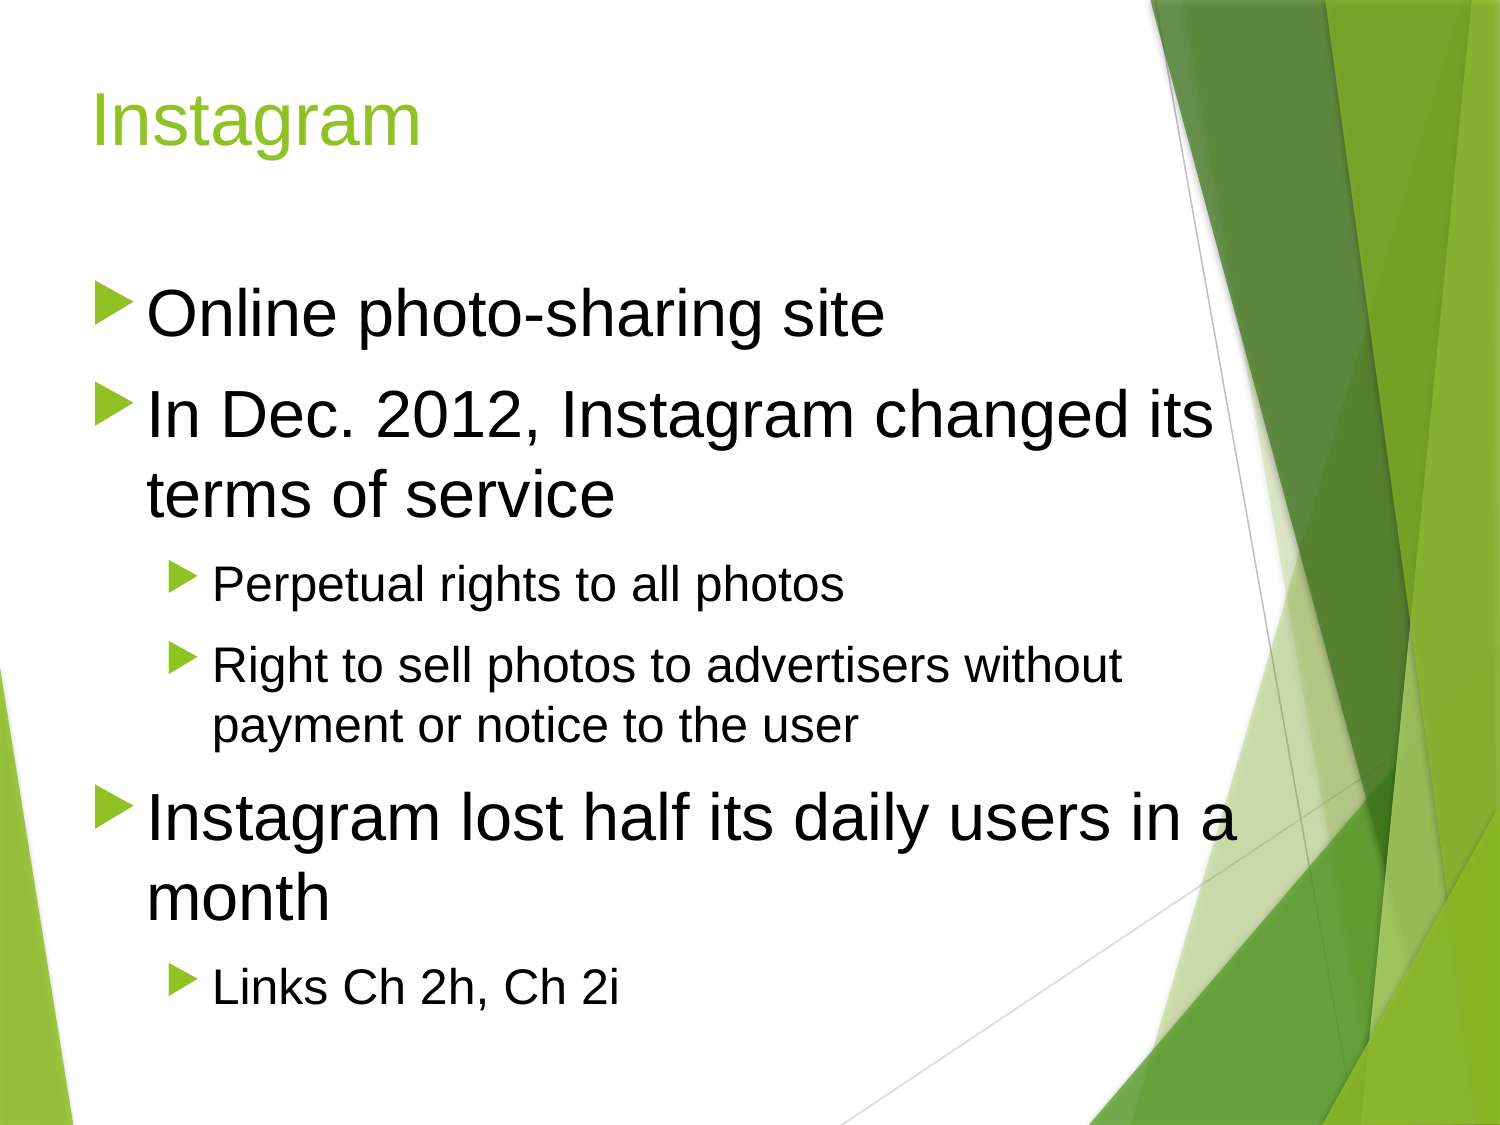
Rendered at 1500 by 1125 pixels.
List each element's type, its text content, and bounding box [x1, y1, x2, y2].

list Online photo-sharing site In Dec. 2012, Instagram changed its terms of service Perpetual rights to all photos Right to sell photos to advertisers without payment or notice to the user Instagram lost half its daily users in a month Links Ch 2h, Ch 2i [75, 262, 1294, 1067]
title Instagram [75, 62, 1425, 188]
